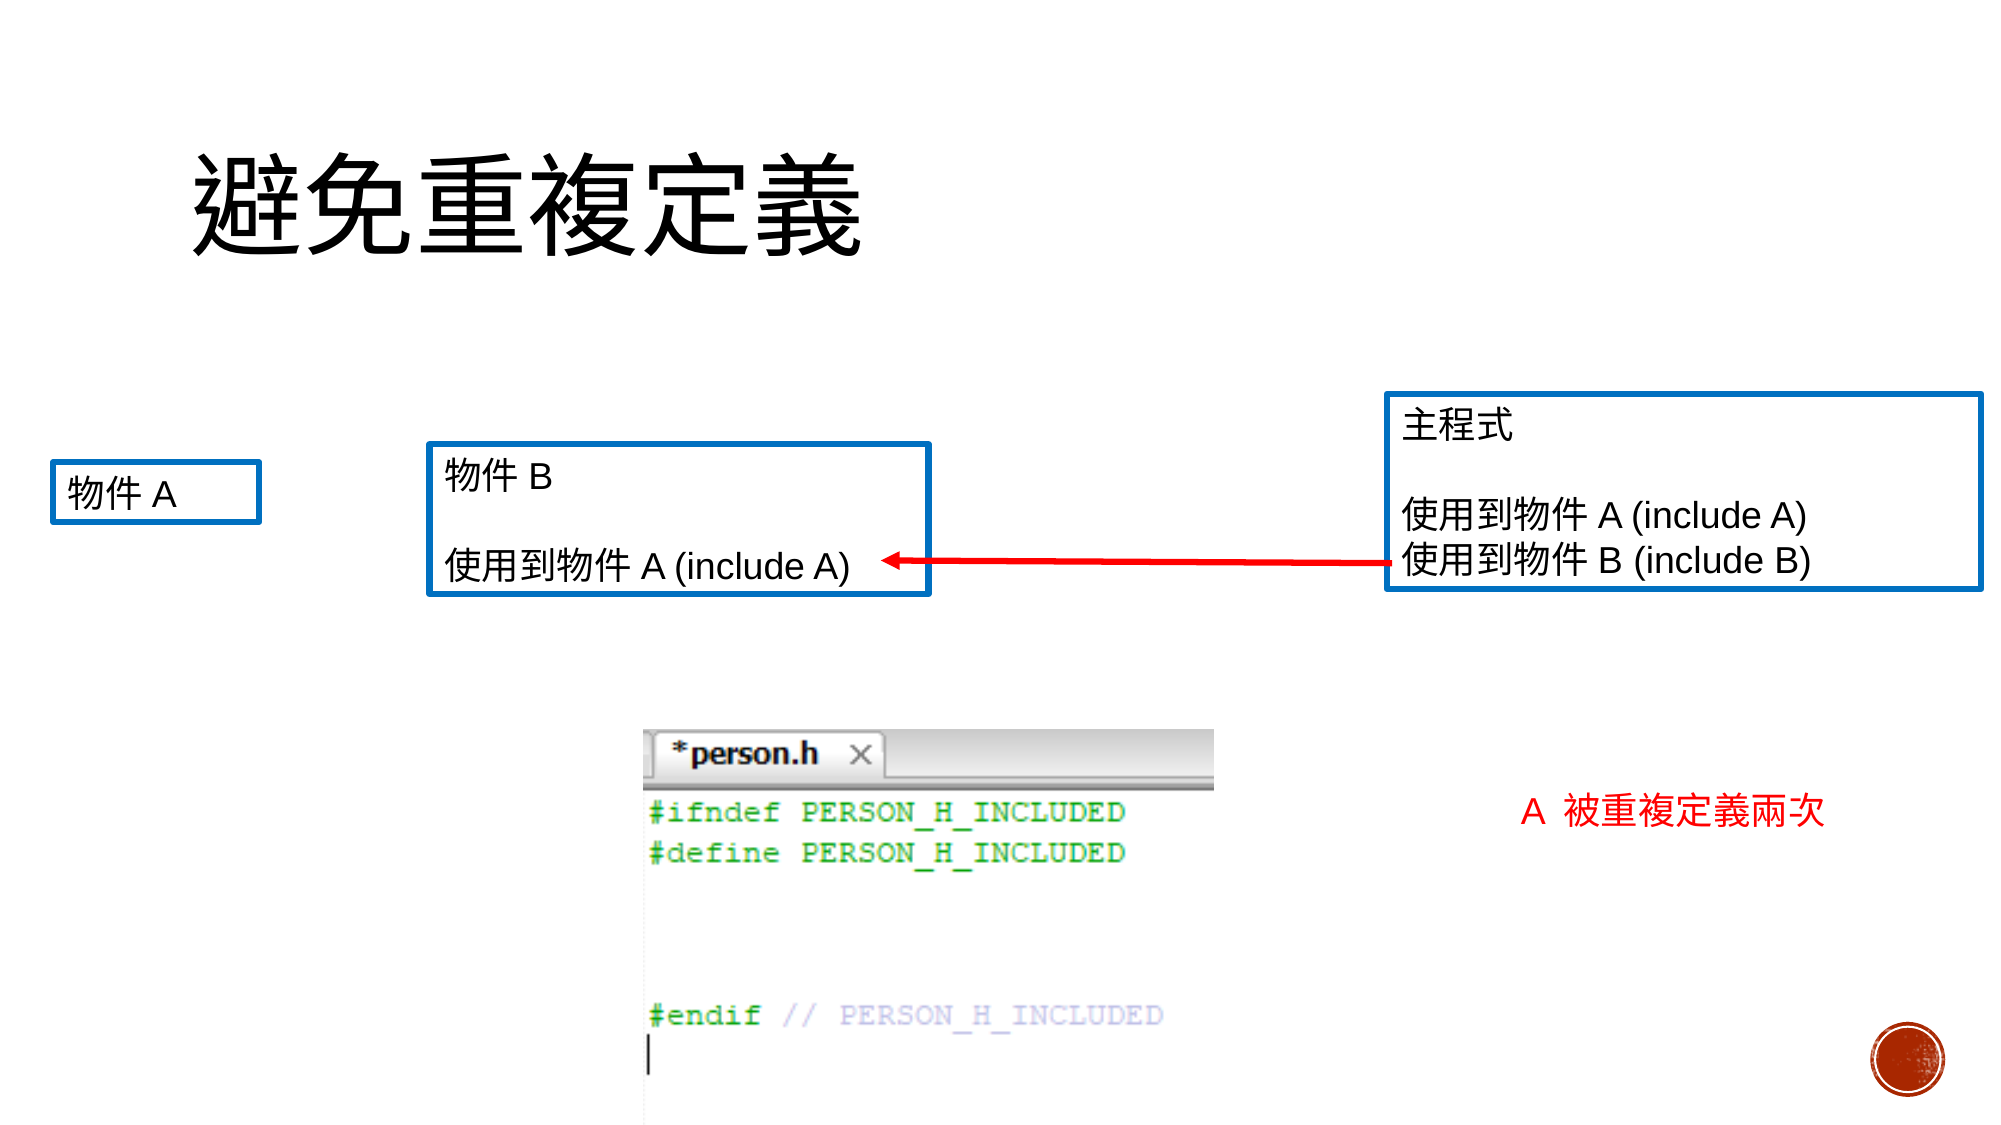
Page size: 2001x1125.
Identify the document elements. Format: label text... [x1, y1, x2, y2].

title 避免重複定義 [175, 79, 1826, 344]
text_box 物件B 使用到物件A (include A) [429, 444, 929, 595]
picture [1870, 1021, 1946, 1097]
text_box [880, 560, 1393, 564]
text_box 主程式 使用到物件A (include A) 使用到物件B (include B) [1386, 394, 1982, 589]
picture [643, 729, 1214, 1125]
text_box 物件A [53, 462, 260, 522]
text_box A 被重複定義兩次 [1506, 779, 1863, 840]
